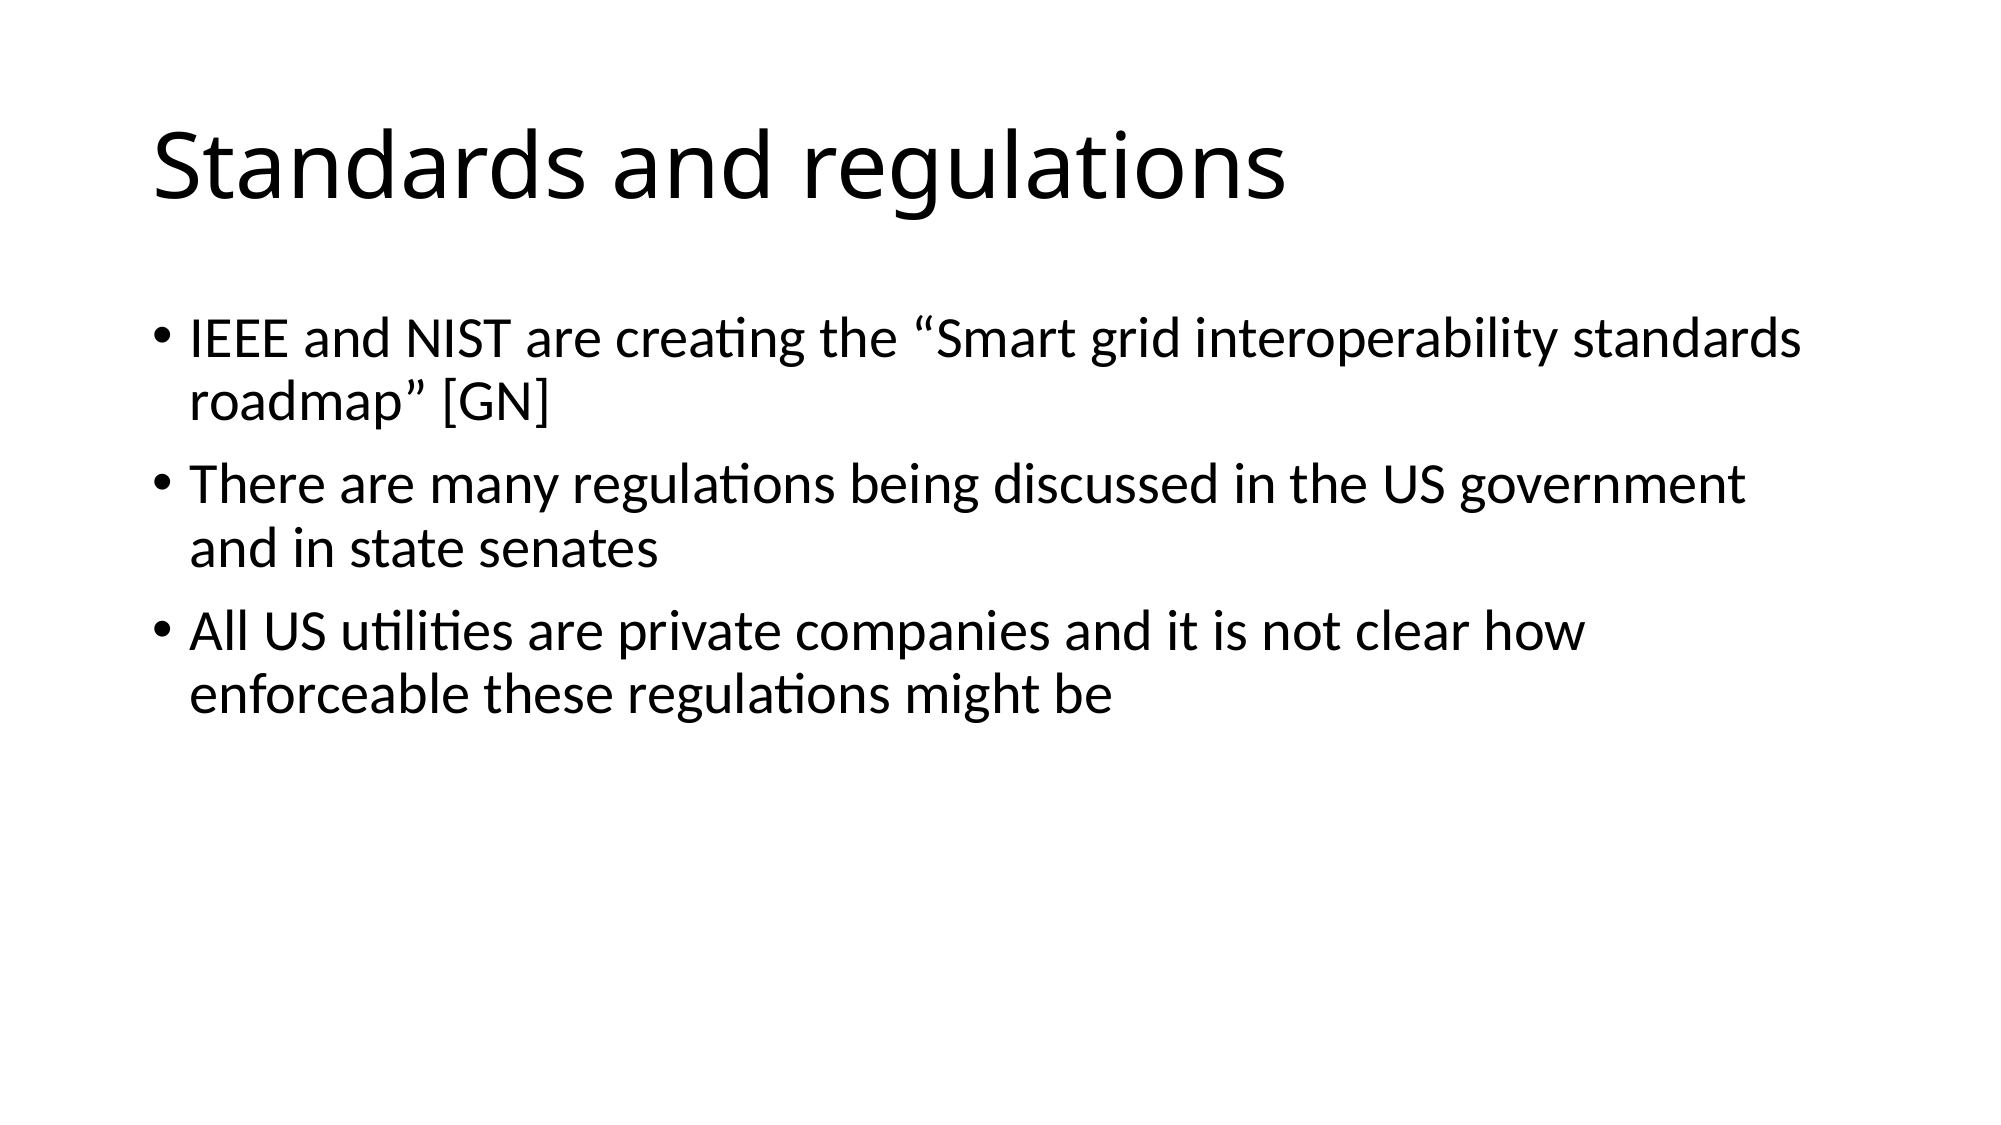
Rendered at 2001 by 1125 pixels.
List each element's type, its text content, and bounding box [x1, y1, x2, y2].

title Standards and regulations [137, 59, 1863, 278]
list IEEE and NIST are creating the “Smart grid interoperability standards roadmap” [GN] There are many regulations being discussed in the US government and in state senates All US utilities are private companies and it is not clear how enforceable these regulations might be [137, 299, 1863, 1014]
